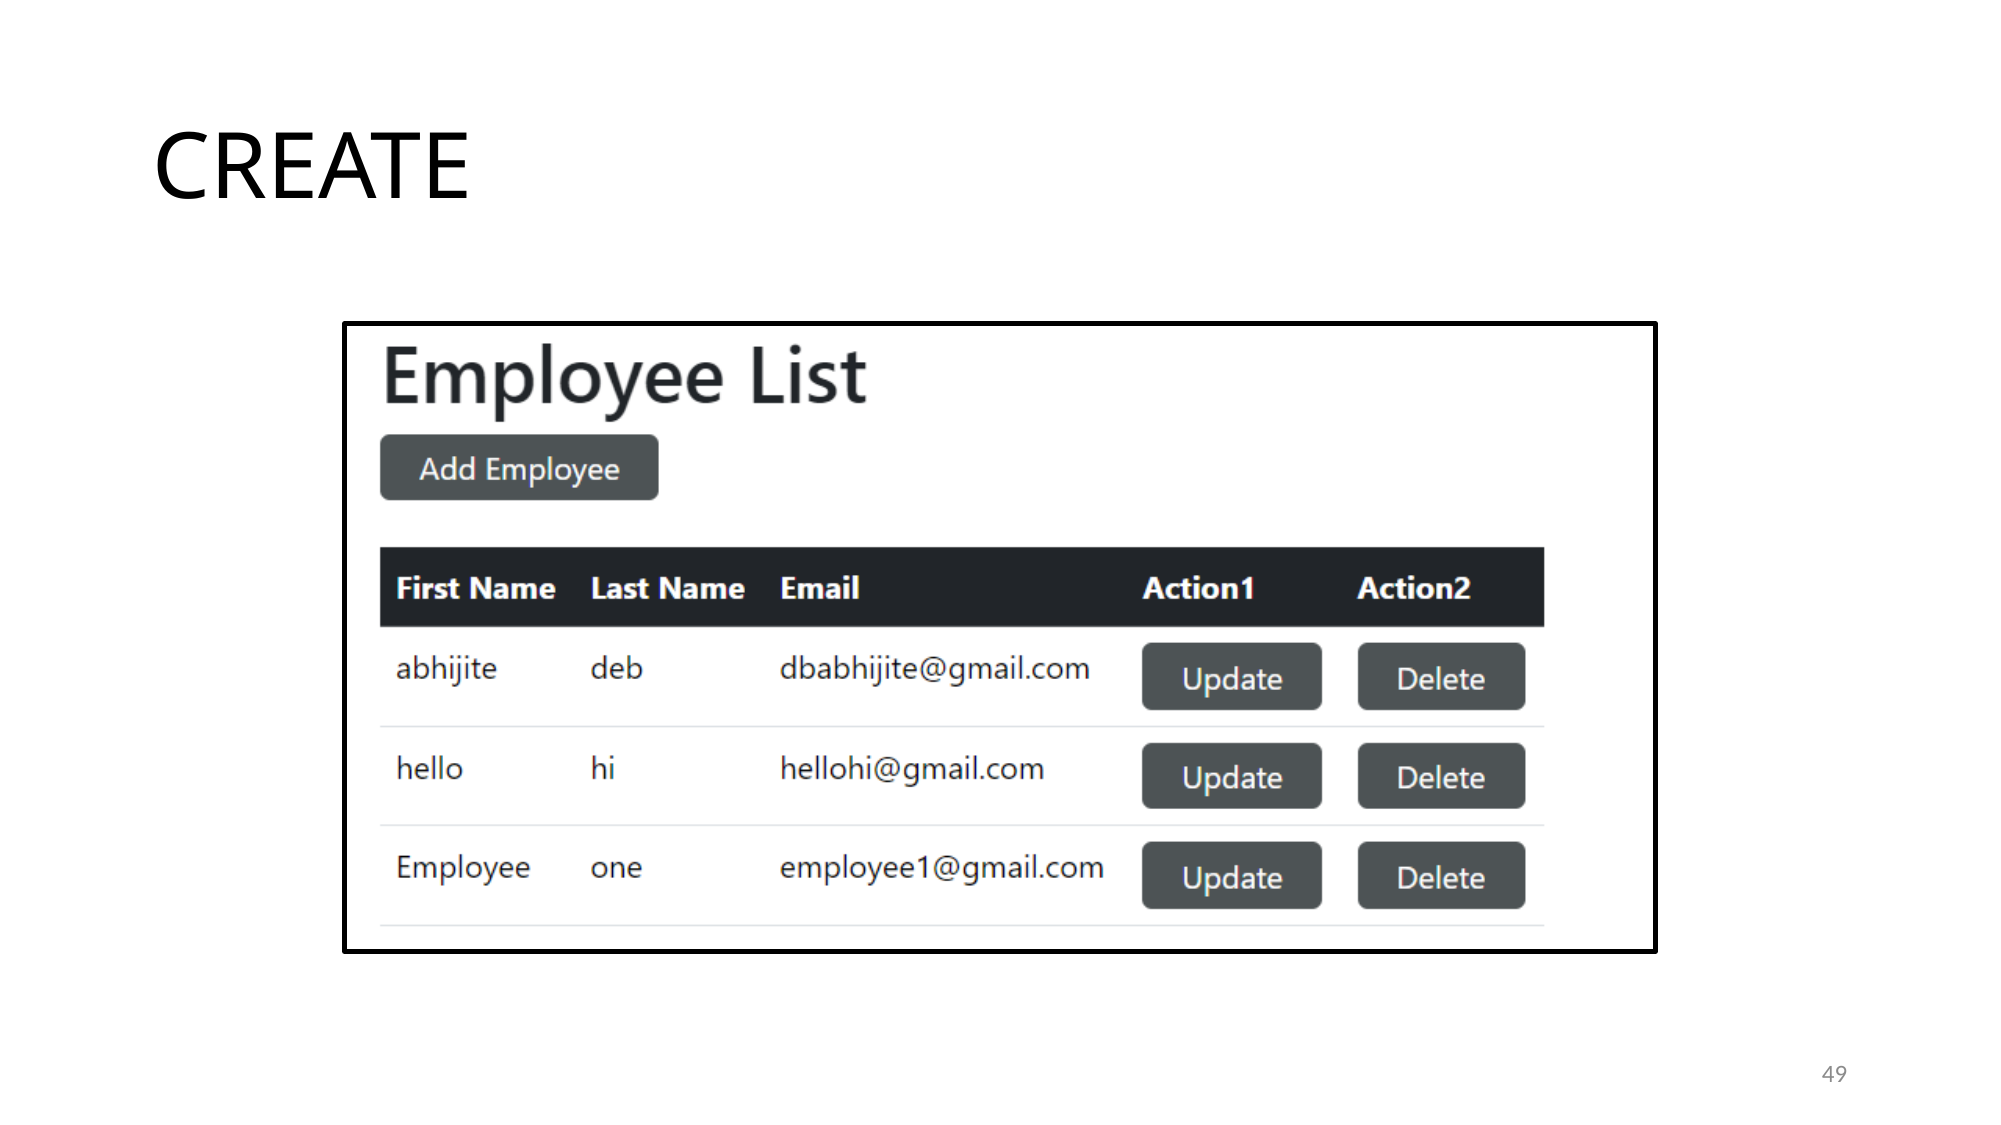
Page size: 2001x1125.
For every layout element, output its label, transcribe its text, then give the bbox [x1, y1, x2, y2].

picture [346, 325, 1654, 950]
title CREATE [137, 59, 1863, 278]
slide_number 49 [1412, 1042, 1863, 1103]
